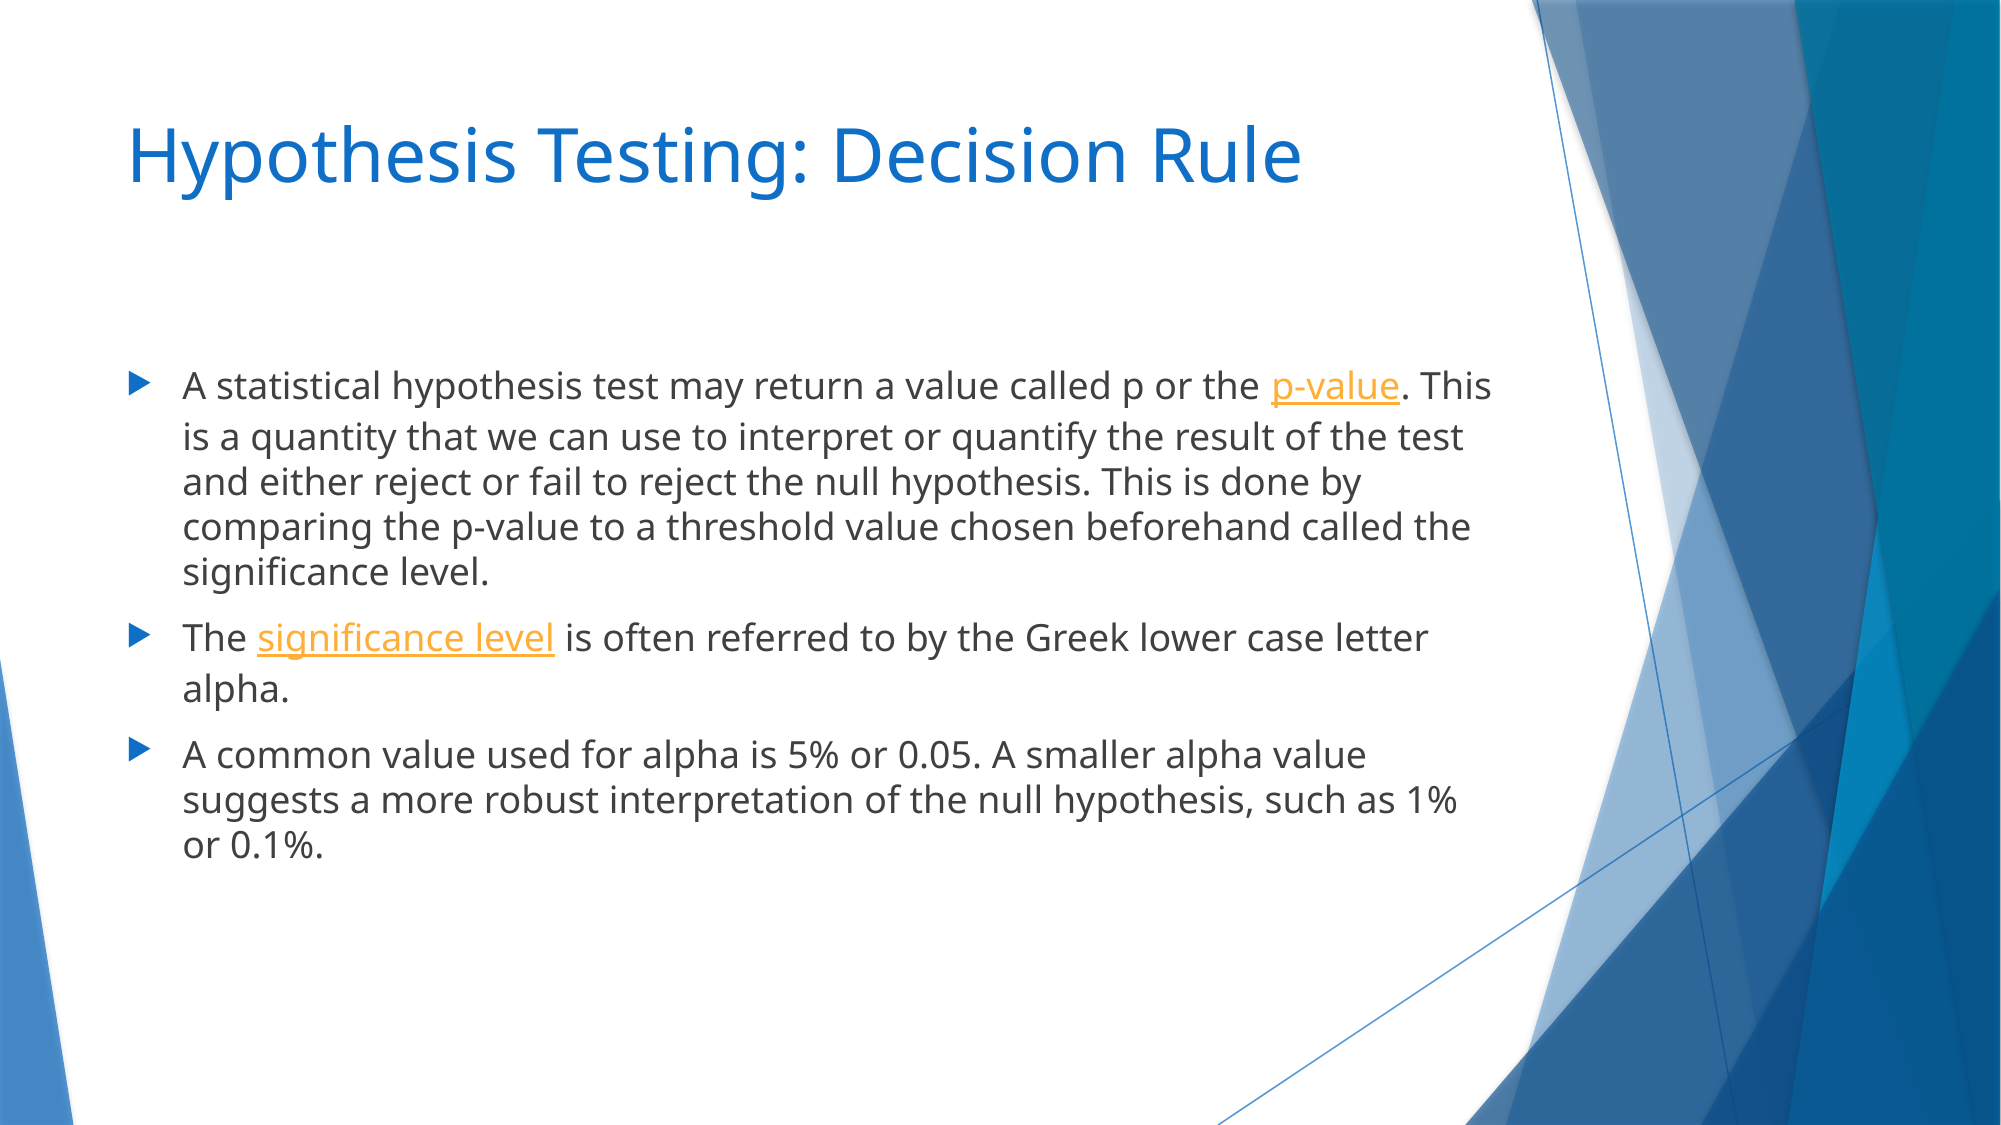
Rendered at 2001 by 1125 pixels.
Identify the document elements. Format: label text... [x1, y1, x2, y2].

list A statistical hypothesis test may return a value called p or the p-value. This is a quantity that we can use to interpret or quantify the result of the test and either reject or fail to reject the null hypothesis. This is done by comparing the p-value to a threshold value chosen beforehand called the significance level. The significance level is often referred to by the Greek lower case letter alpha. A common value used for alpha is 5% or 0.05. A smaller alpha value suggests a more robust interpretation of the null hypothesis, such as 1% or 0.1%. [111, 354, 1522, 992]
title Hypothesis Testing: Decision Rule [111, 99, 1522, 317]
